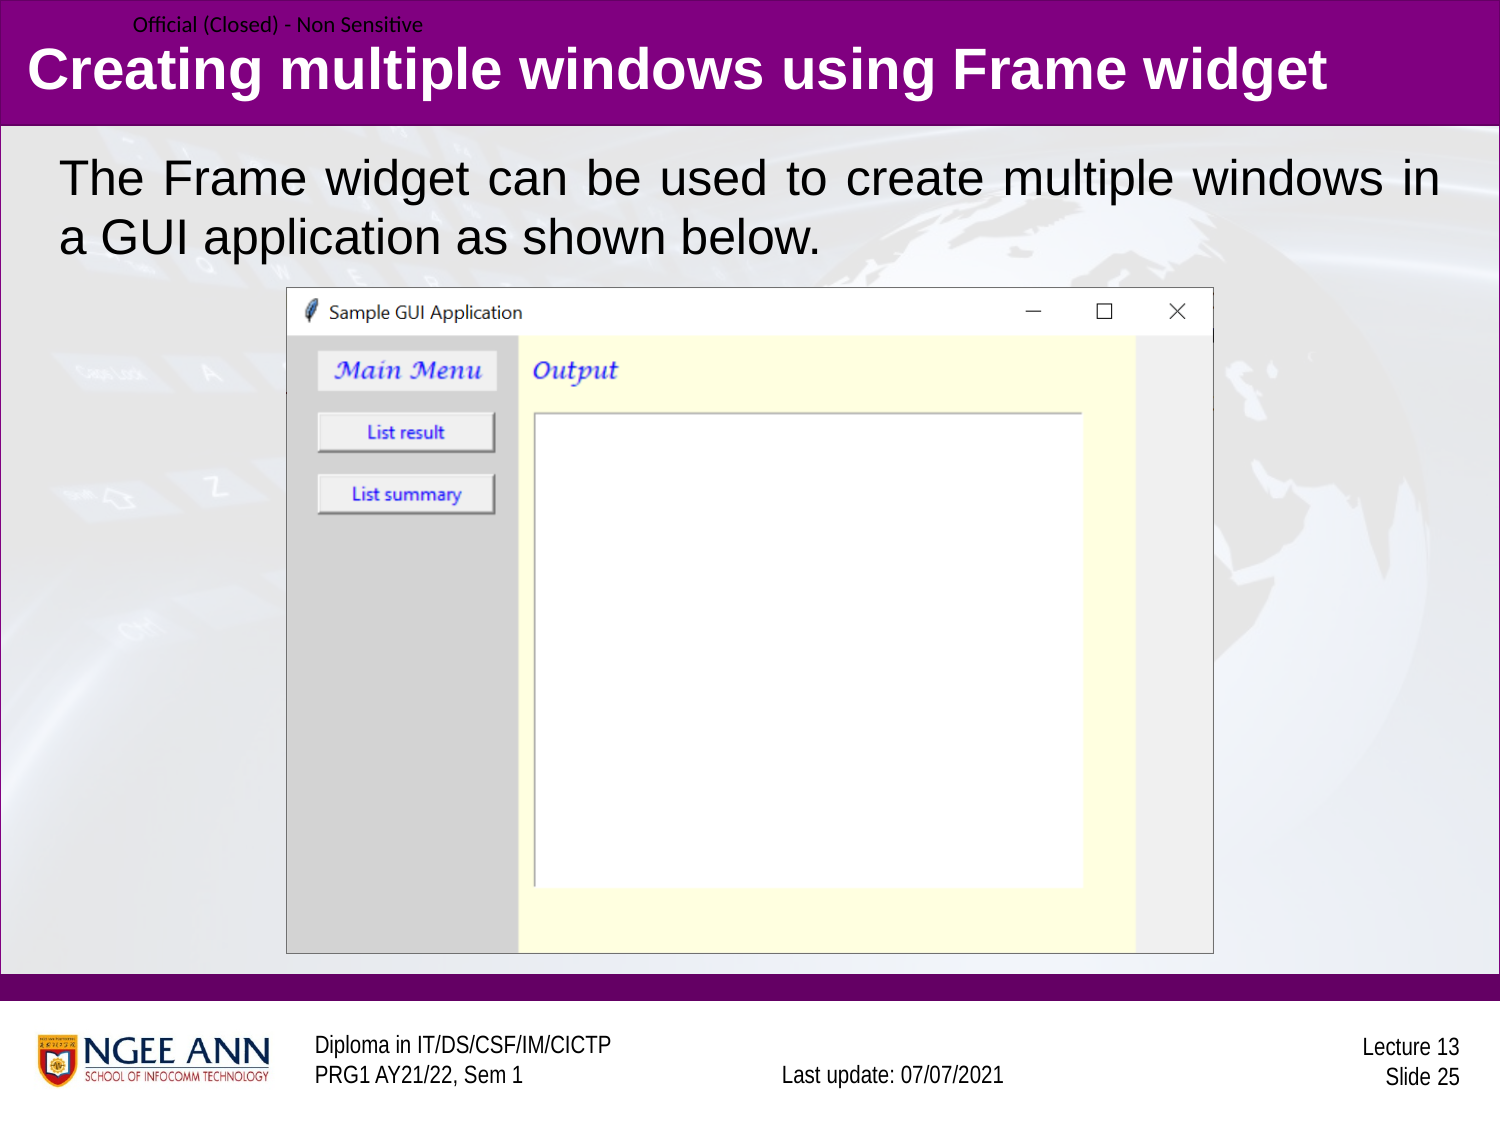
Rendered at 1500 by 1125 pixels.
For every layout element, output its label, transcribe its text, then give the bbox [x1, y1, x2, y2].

text_box The Frame widget can be used to create multiple windows in a GUI application as shown below. [43, 137, 1457, 338]
picture [12, 1012, 294, 1109]
title Creating multiple windows using Frame widget [12, 19, 1488, 113]
picture [286, 287, 1214, 954]
